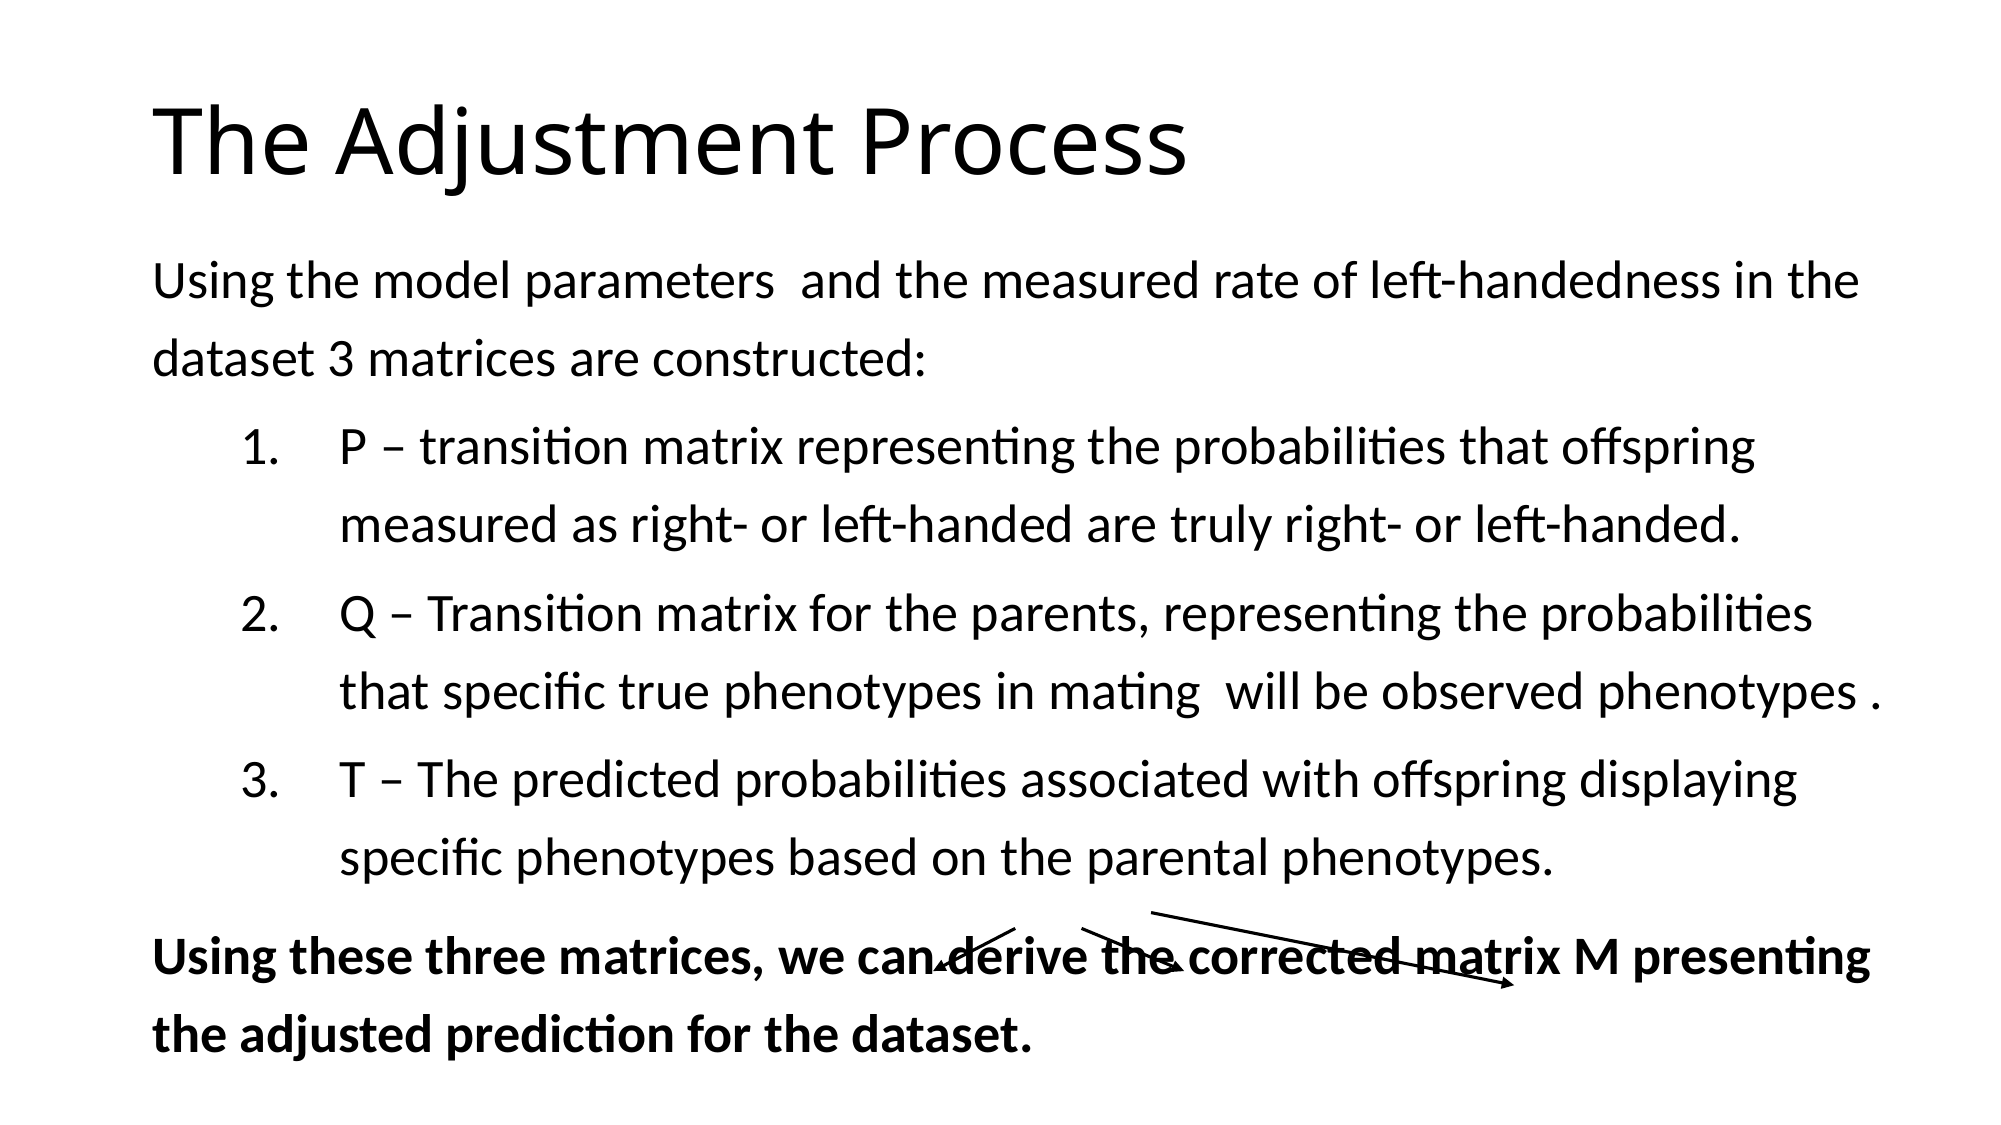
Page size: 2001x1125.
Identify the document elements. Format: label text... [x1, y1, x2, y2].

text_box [933, 928, 1016, 971]
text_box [1081, 928, 1185, 971]
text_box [1151, 912, 1515, 986]
title The Adjustment Process [137, 36, 1863, 254]
